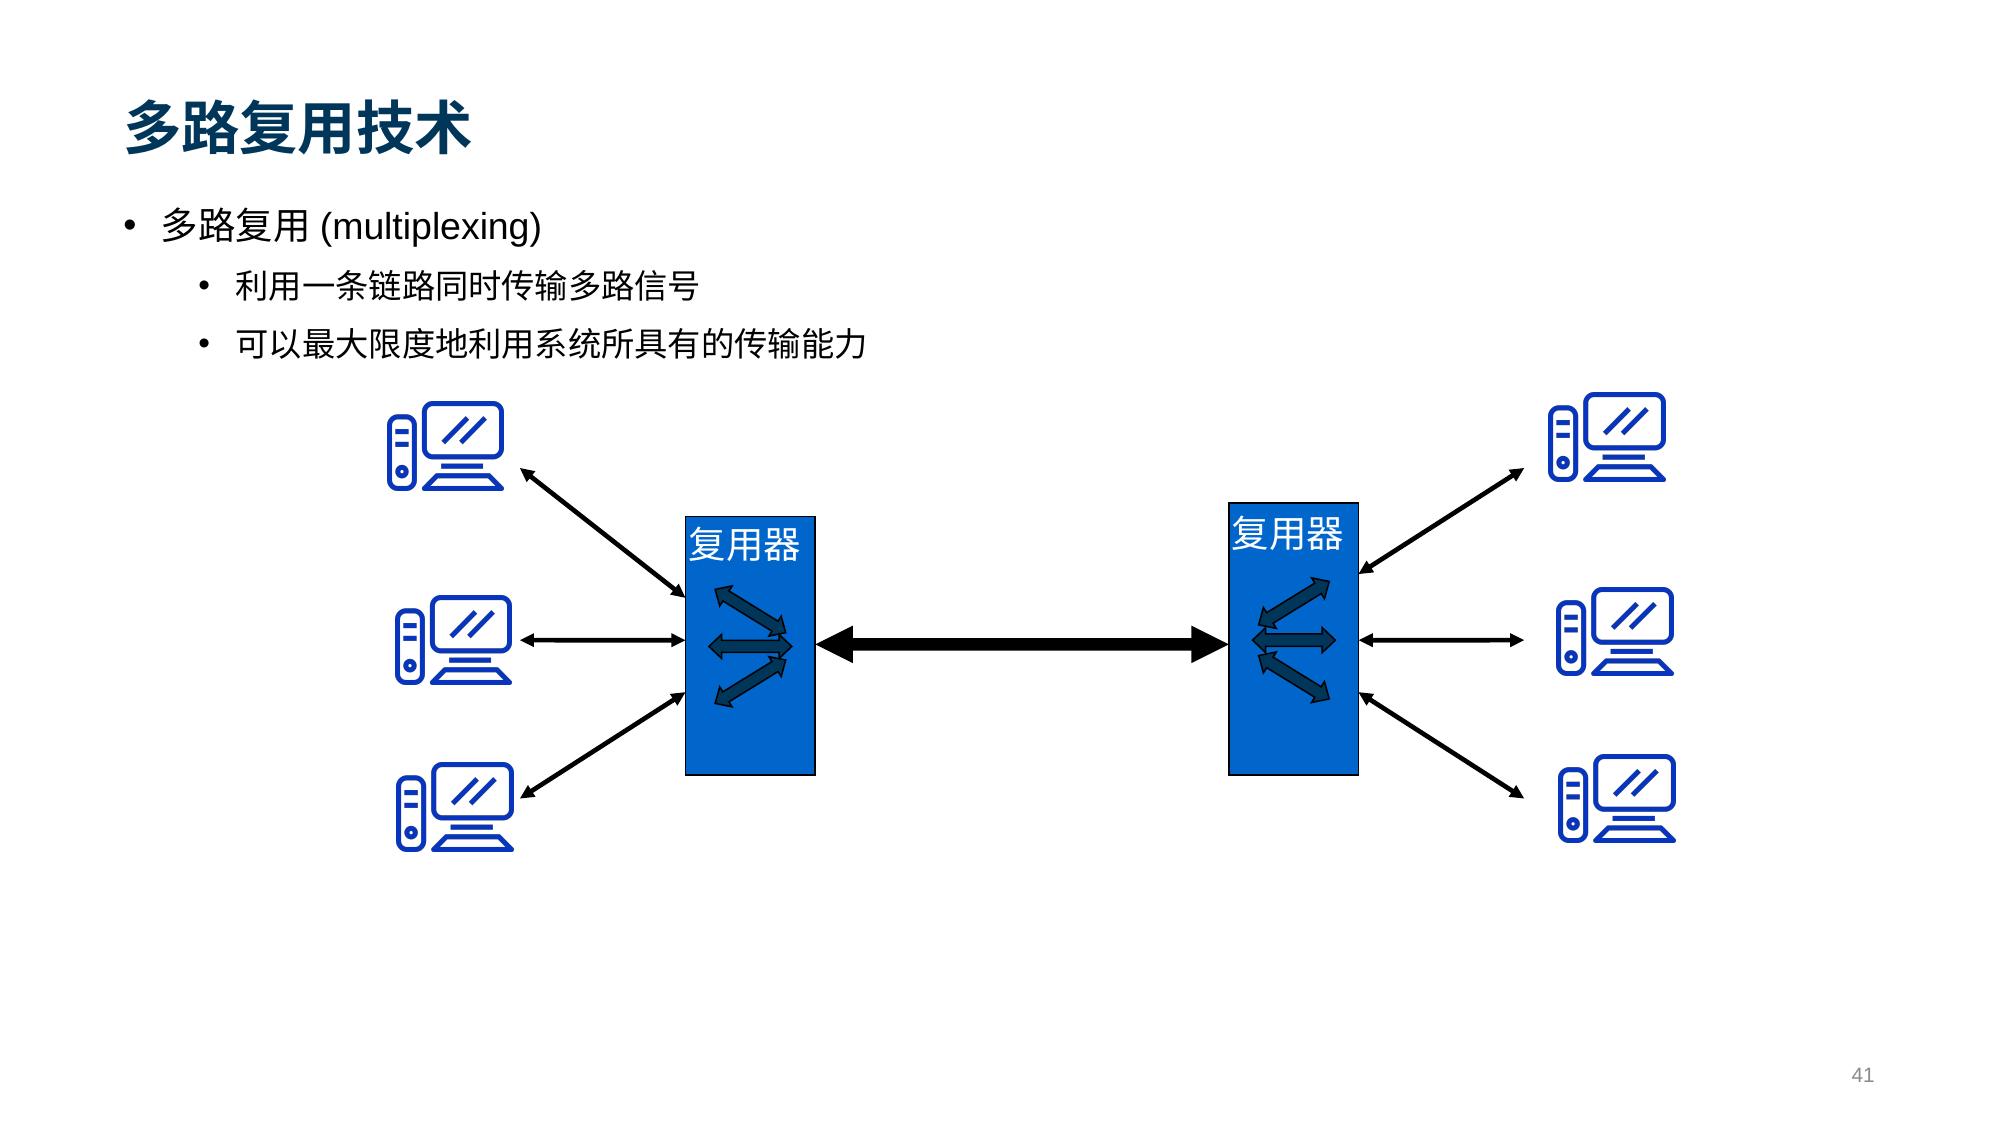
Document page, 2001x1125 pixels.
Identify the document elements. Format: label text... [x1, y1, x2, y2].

picture [1548, 392, 1666, 482]
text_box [1252, 590, 1336, 690]
picture [387, 401, 505, 491]
list 多路复用(multiplexing) 利用一条链路同时传输多路信号 可以最大限度地利用系统所具有的传输能力 [108, 185, 1890, 1007]
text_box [708, 599, 792, 694]
picture [396, 762, 514, 852]
picture [1558, 754, 1676, 843]
slide_number 41 [1274, 1051, 1890, 1097]
picture [394, 595, 512, 685]
title 多路复用技术 [108, 21, 1890, 169]
picture [1556, 587, 1674, 676]
